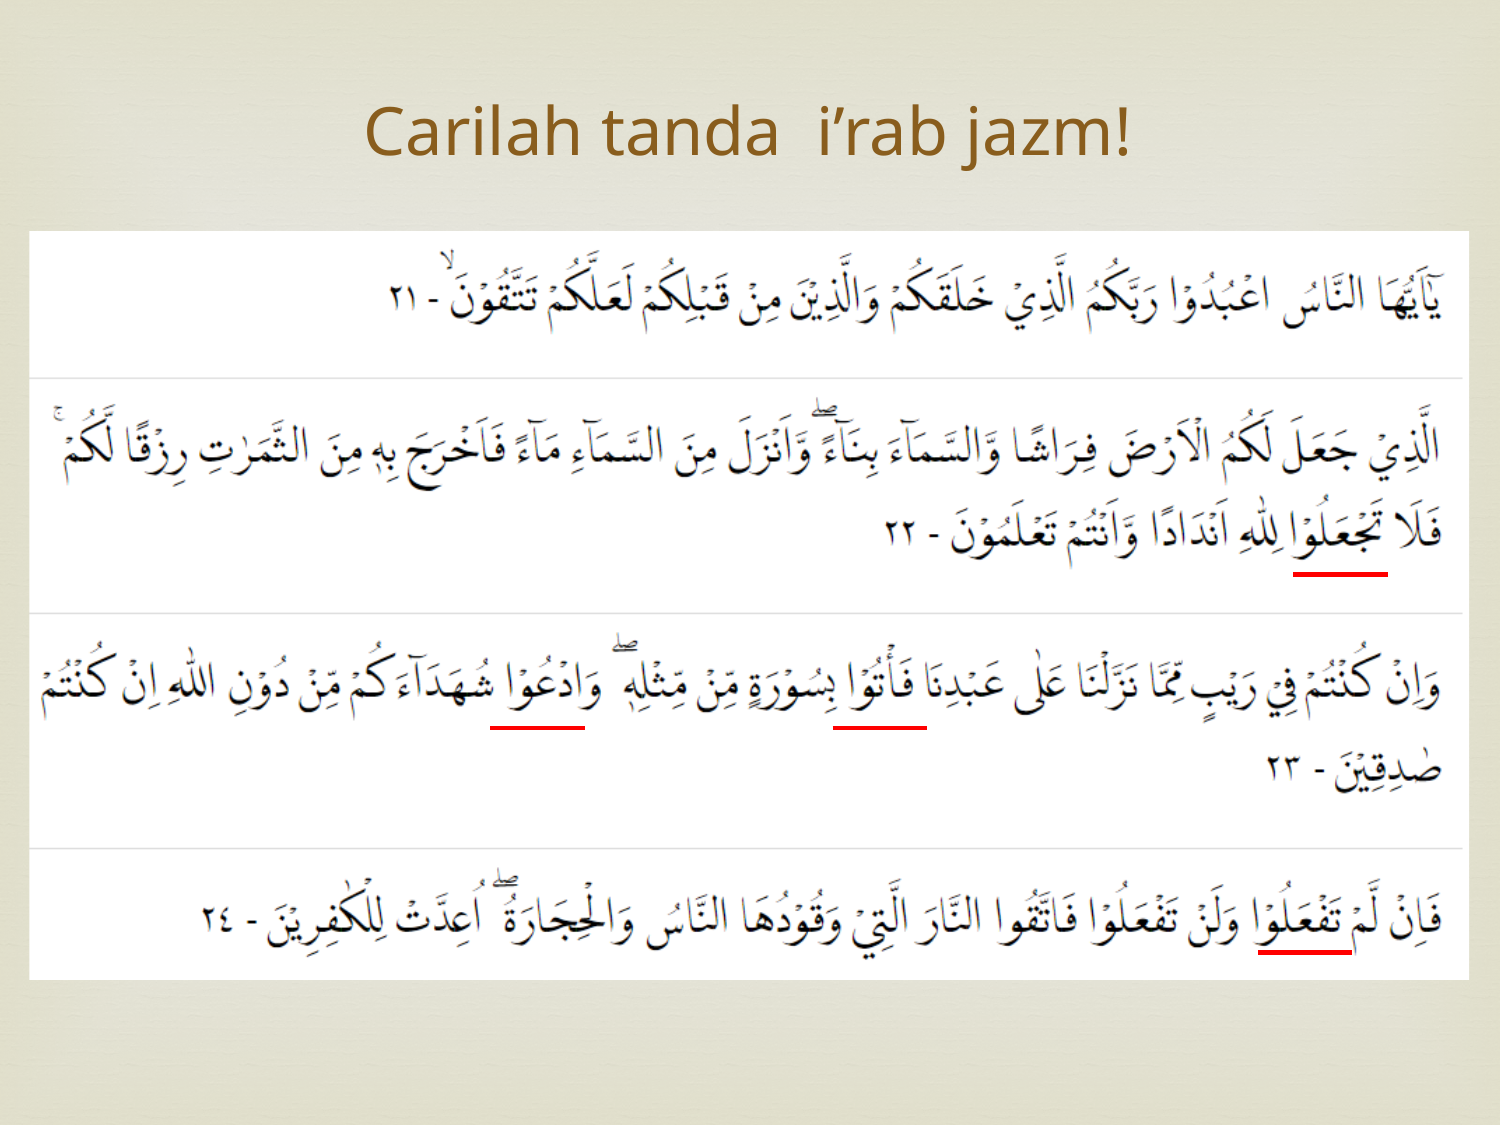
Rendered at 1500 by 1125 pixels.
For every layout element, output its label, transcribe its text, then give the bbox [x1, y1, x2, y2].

picture [28, 231, 1470, 980]
title Carilah tanda i’rab jazm! [112, 42, 1385, 216]
